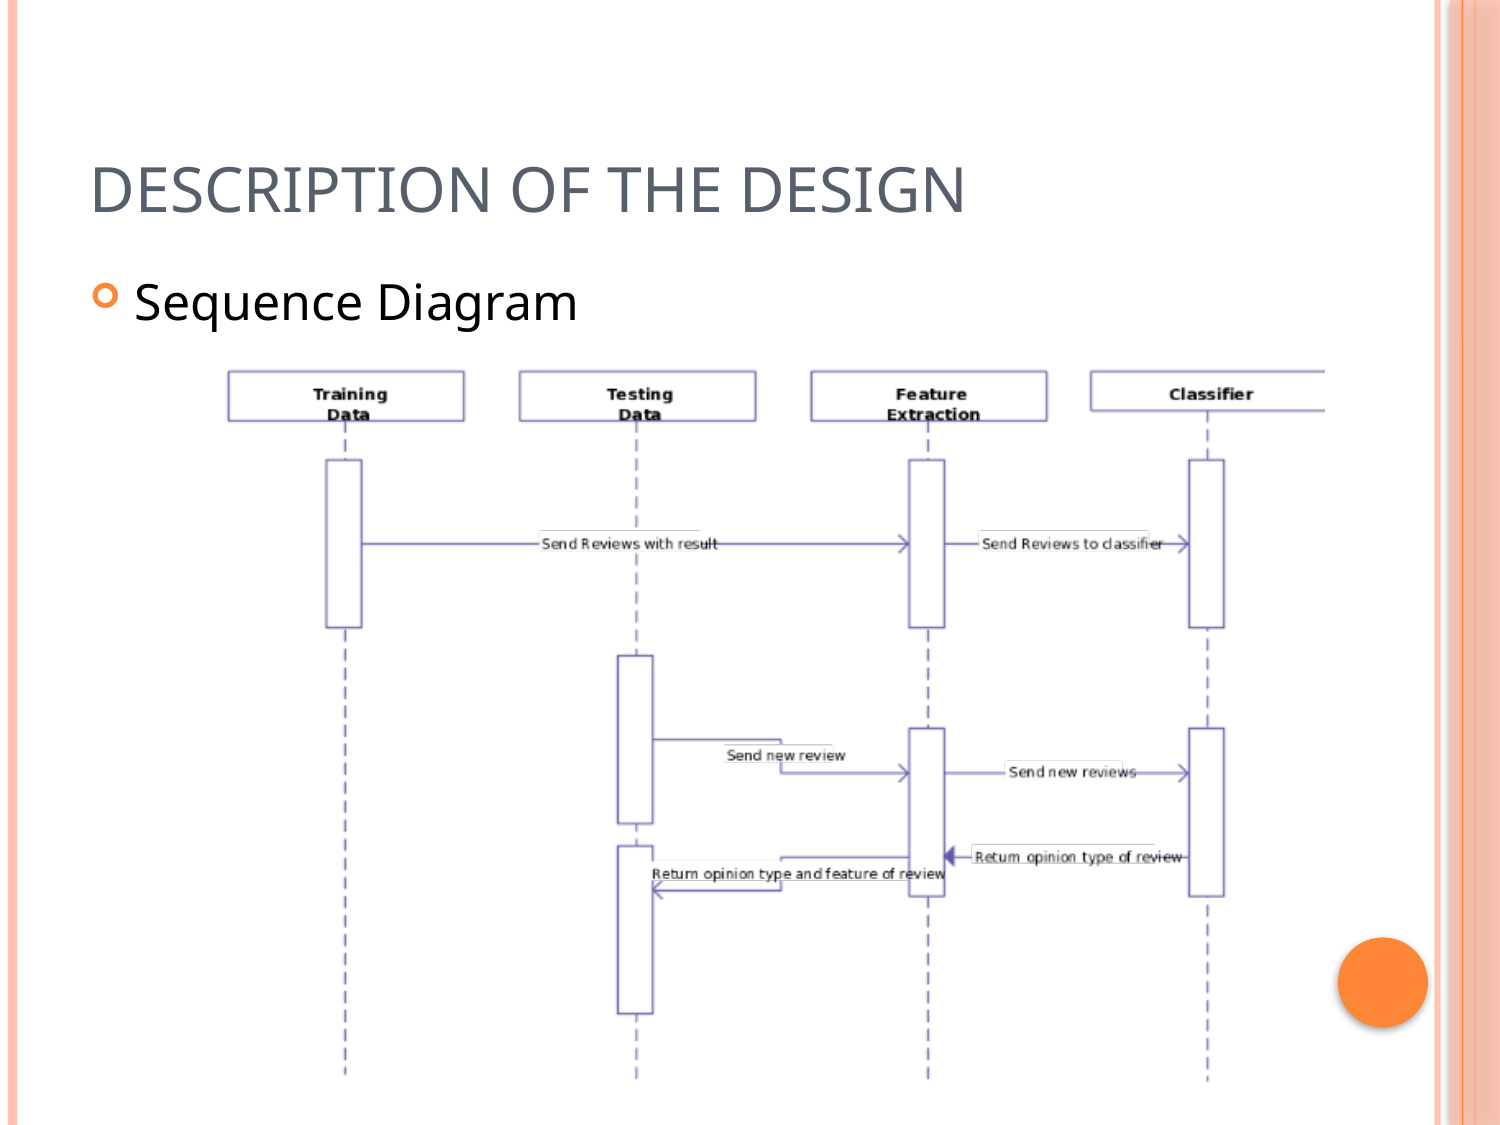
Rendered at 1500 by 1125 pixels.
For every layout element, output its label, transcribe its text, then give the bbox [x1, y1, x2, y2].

list Sequence Diagram [75, 262, 1300, 1062]
title Description of the Design [75, 45, 1300, 233]
picture [224, 336, 1326, 1125]
